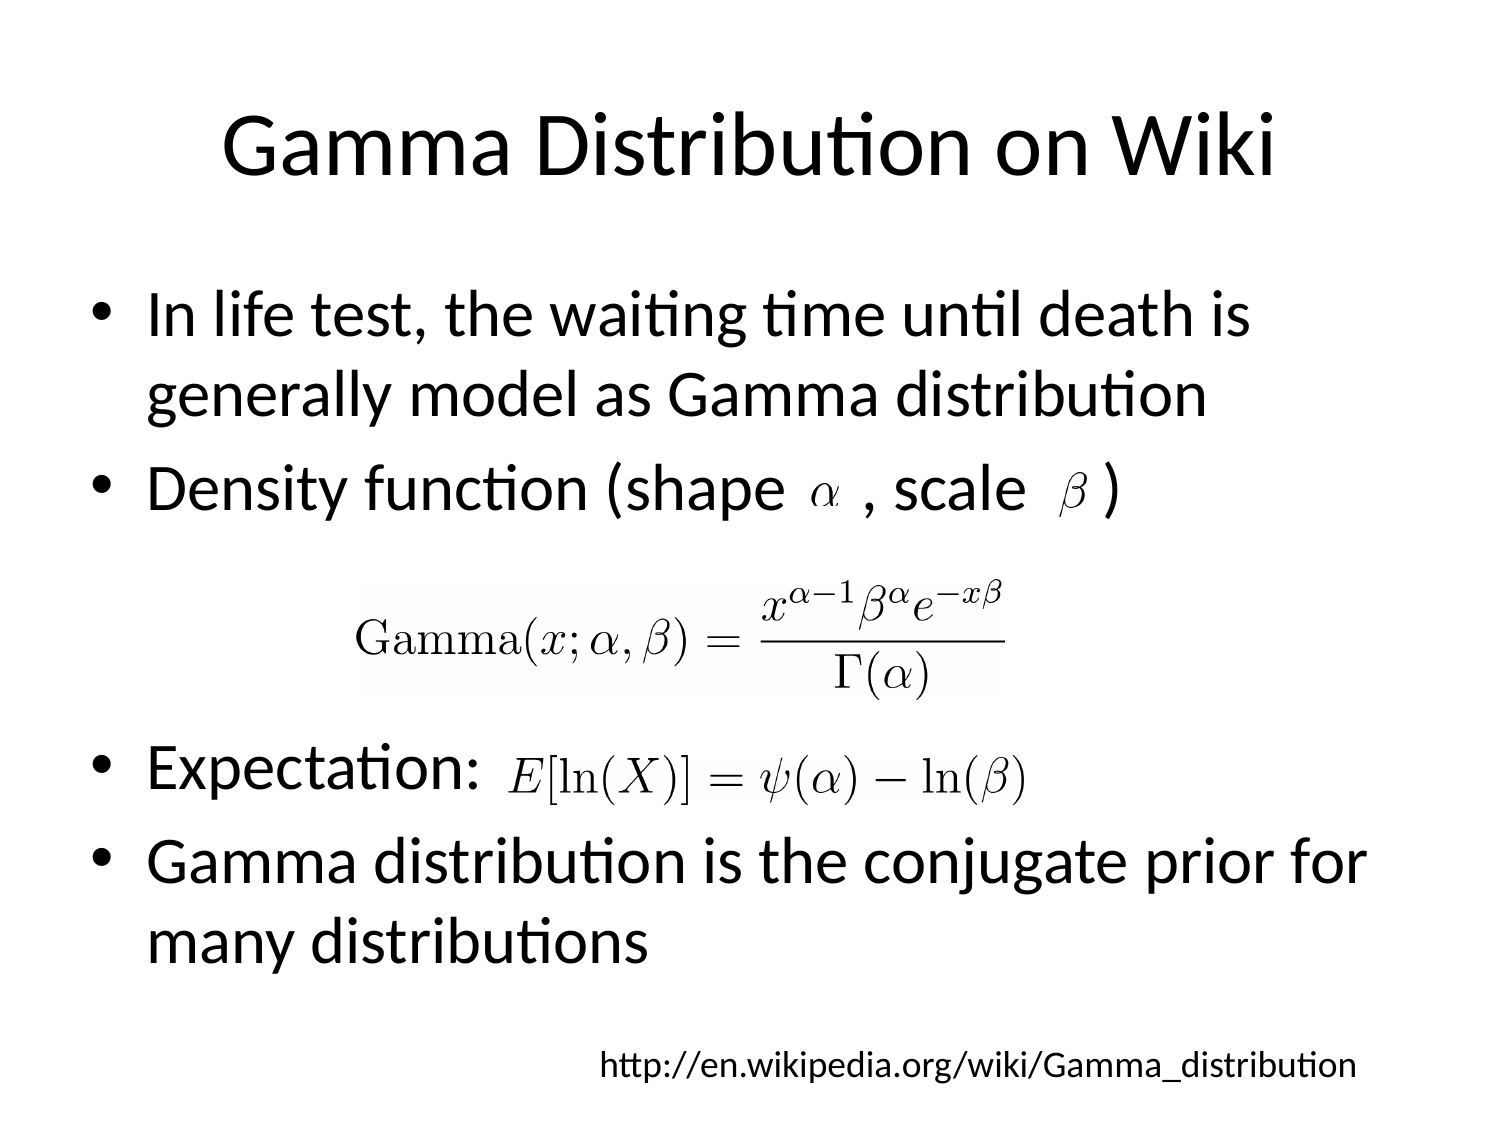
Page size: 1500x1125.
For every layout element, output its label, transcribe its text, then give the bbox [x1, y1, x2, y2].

list In life test, the waiting time until death is generally model as Gamma distribution Density function (shape , scale ) Expectation: Gamma distribution is the conjugate prior for many distributions [75, 262, 1425, 1005]
text_box http://en.wikipedia.org/wiki/Gamma_distribution [584, 1032, 1412, 1092]
title Gamma Distribution on Wiki [75, 45, 1425, 233]
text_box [1056, 467, 1089, 520]
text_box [353, 574, 1007, 704]
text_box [808, 479, 842, 519]
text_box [506, 751, 1026, 809]
